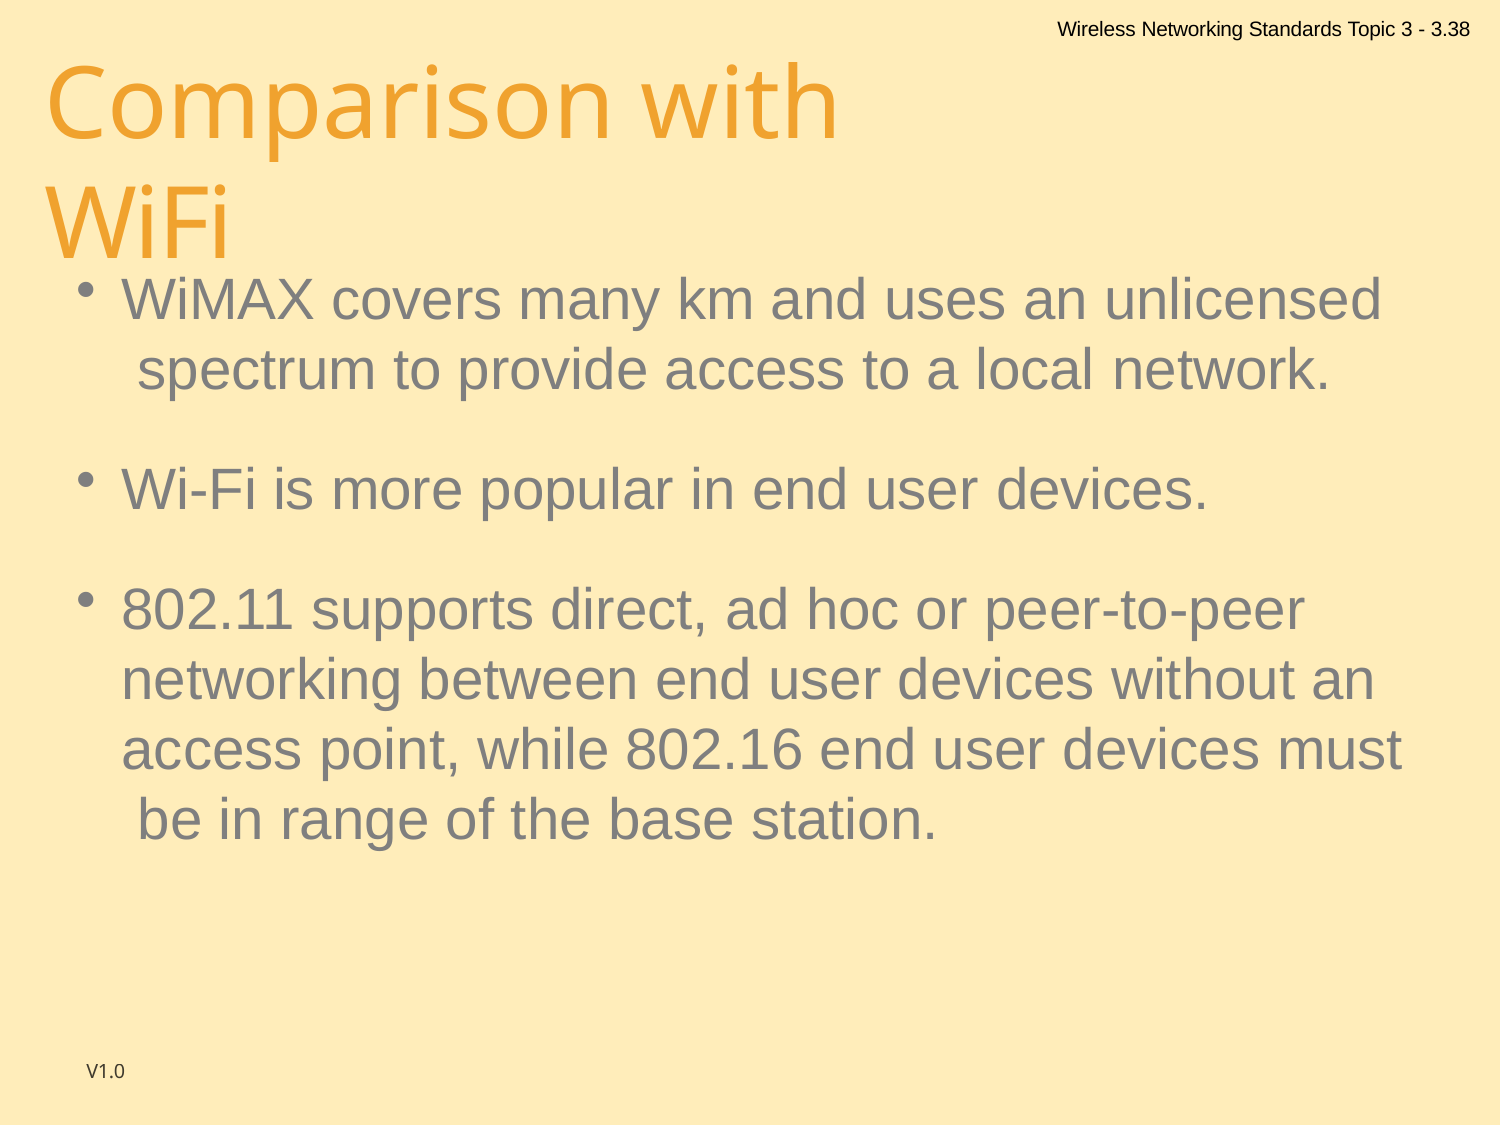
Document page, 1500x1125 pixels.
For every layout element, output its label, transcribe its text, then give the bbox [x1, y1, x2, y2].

text_box Wireless Networking Standards Topic 3 - 3.38 [1055, 13, 1488, 41]
slide_number V1.0 [84, 852, 591, 1125]
text_box WiMAX covers many km and uses an unlicensed spectrum to provide access to a local network. Wi-Fi is more popular in end user devices. 802.11 supports direct, ad hoc or peer-to-peer networking between end user devices without an access point, while 802.16 end user devices must be in range of the base station. [74, 259, 1409, 852]
title Comparison with WiFi [42, 36, 939, 279]
